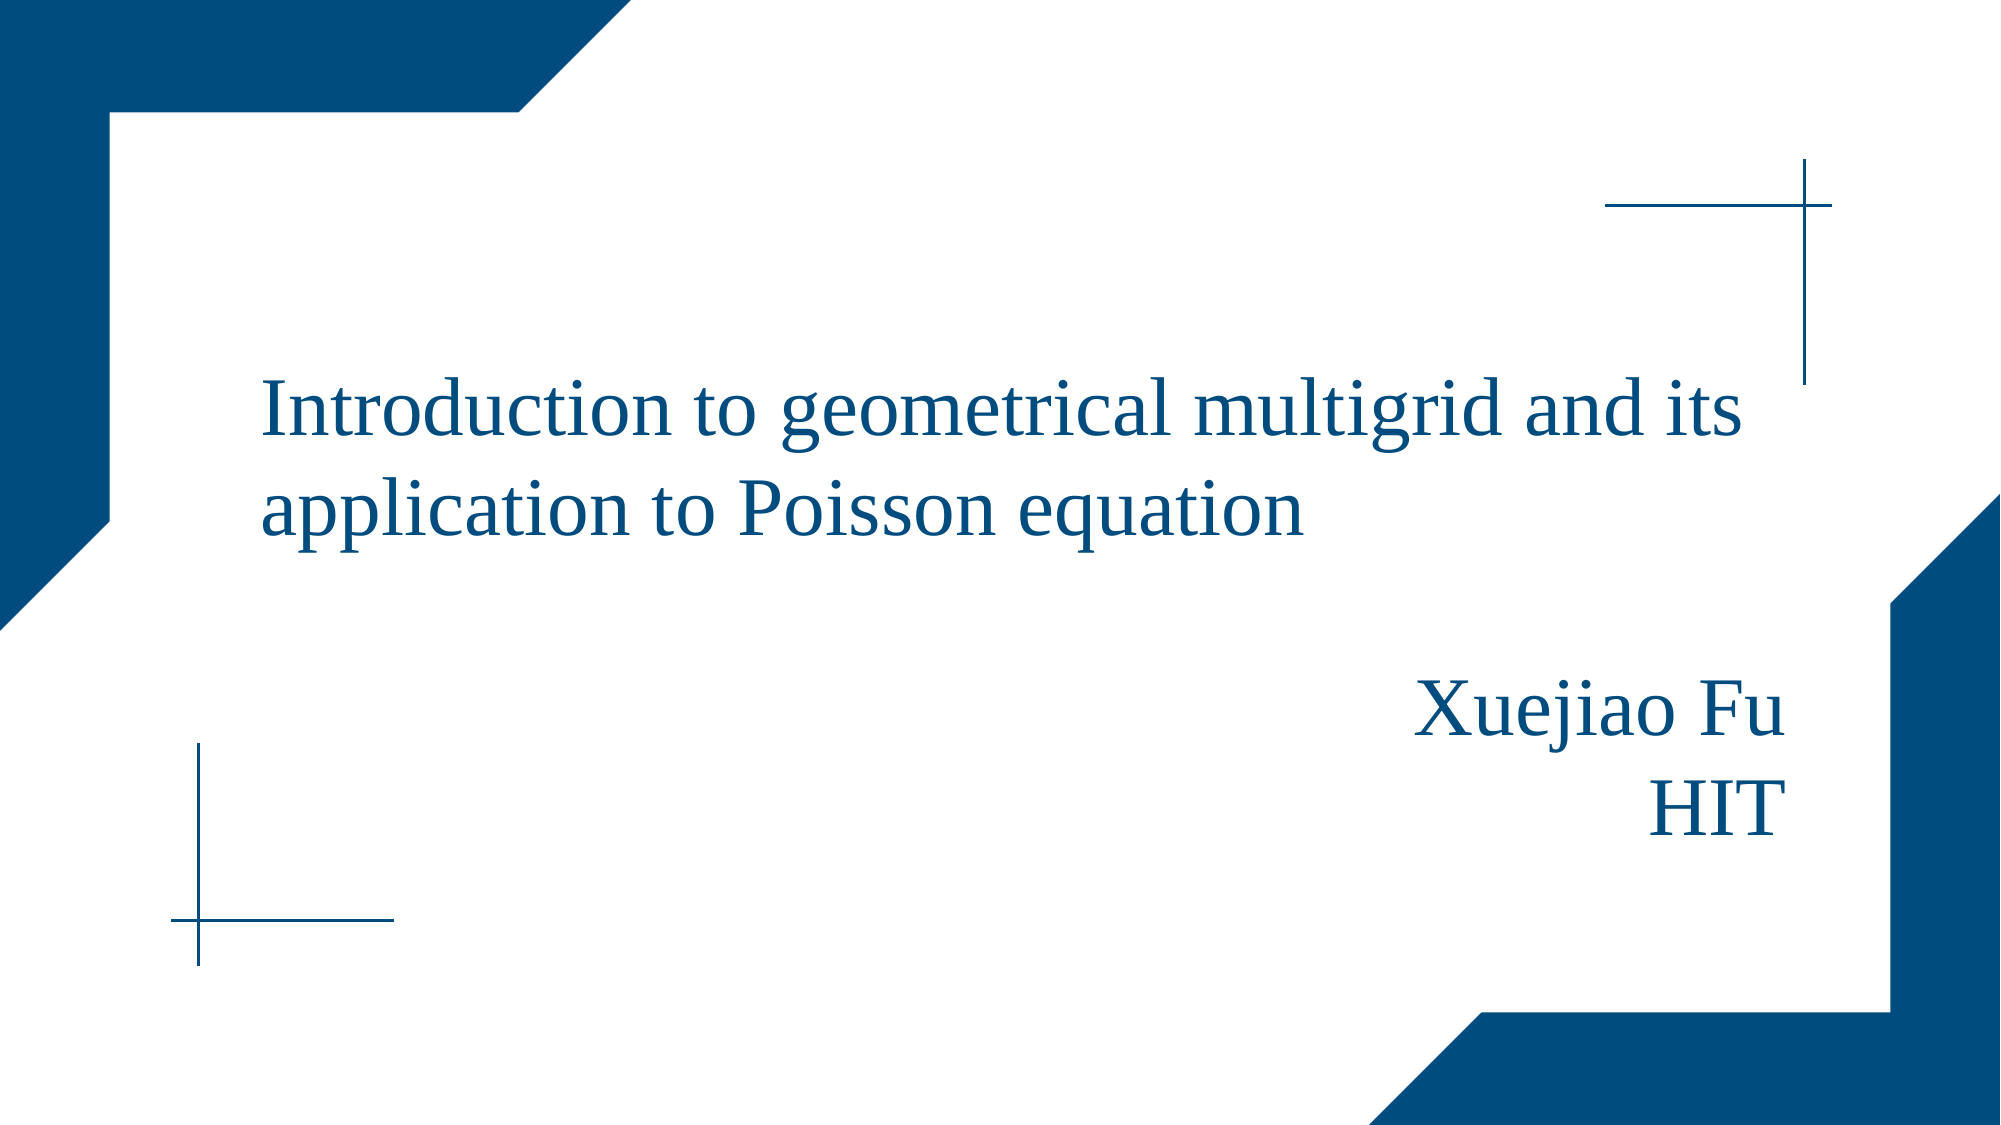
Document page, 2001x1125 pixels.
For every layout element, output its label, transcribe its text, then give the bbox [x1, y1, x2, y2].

text_box [0, 0, 633, 633]
text_box [109, 111, 1891, 1013]
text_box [171, 743, 395, 966]
text_box [1367, 492, 2000, 1125]
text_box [1605, 158, 1832, 386]
text_box Introduction to geometrical multigrid and its application to Poisson equation Xuejiao Fu HIT [246, 344, 1802, 860]
